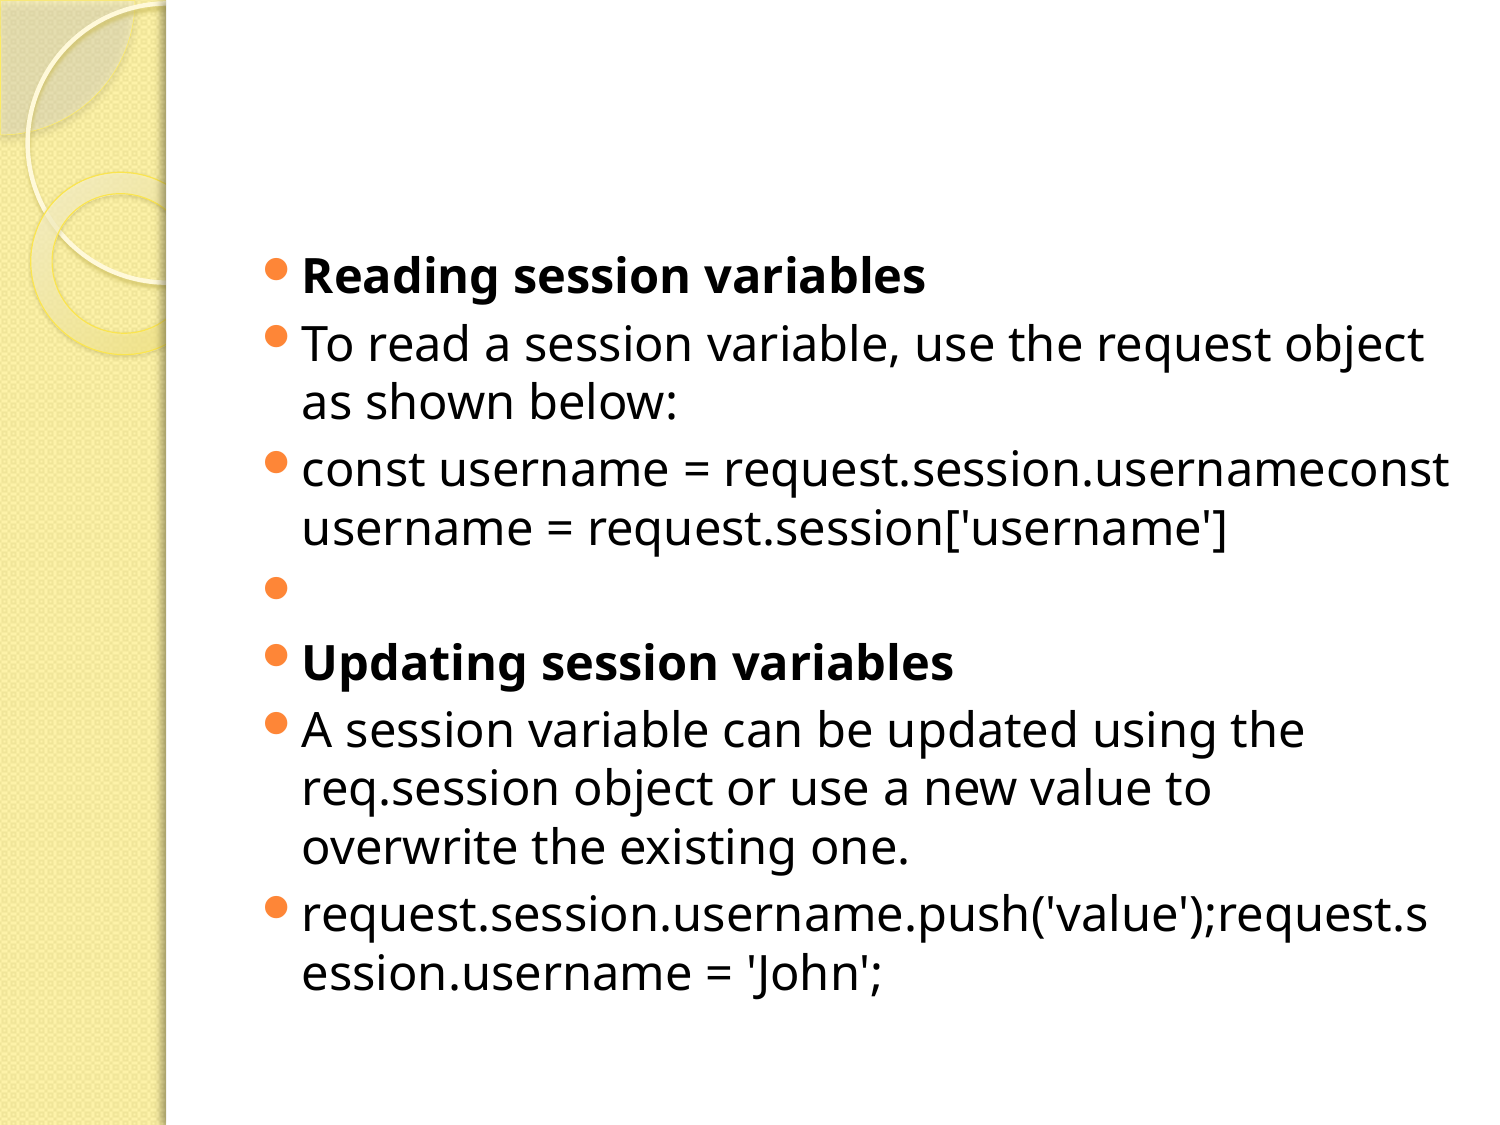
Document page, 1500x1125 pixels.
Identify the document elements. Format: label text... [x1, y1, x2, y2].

list Reading session variables To read a session variable, use the request object as shown below: const username = request.session.usernameconst username = request.session['username'] Updating session variables A session variable can be updated using the req.session object or use a new value to overwrite the existing one. request.session.username.push('value');request.session.username = 'John'; [235, 237, 1466, 1025]
